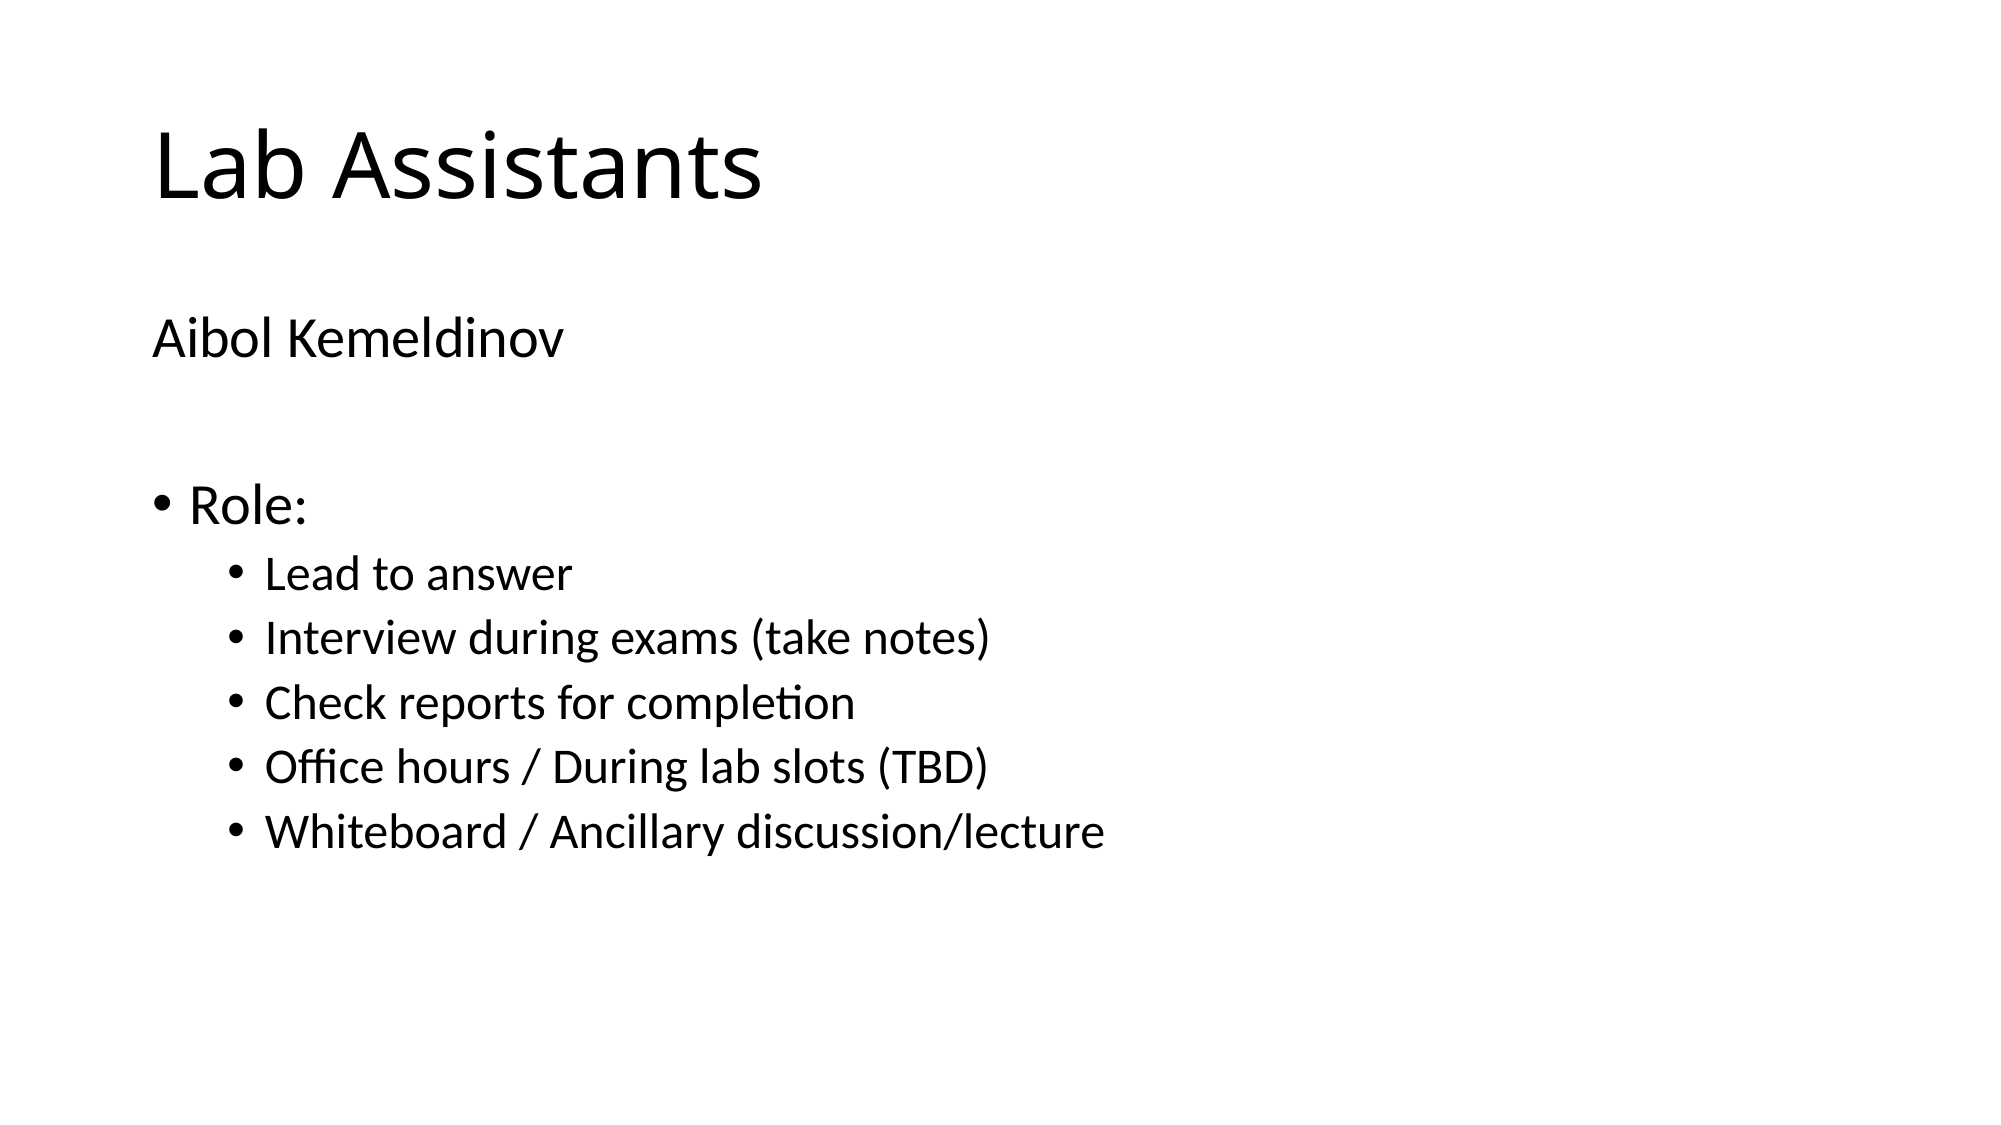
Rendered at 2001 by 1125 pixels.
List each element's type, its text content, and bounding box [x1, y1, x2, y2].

title Lab Assistants [137, 59, 1863, 278]
list Aibol Kemeldinov Role: Lead to answer Interview during exams (take notes) Check reports for completion Office hours / During lab slots (TBD) Whiteboard / Ancillary discussion/lecture [137, 299, 1863, 1014]
